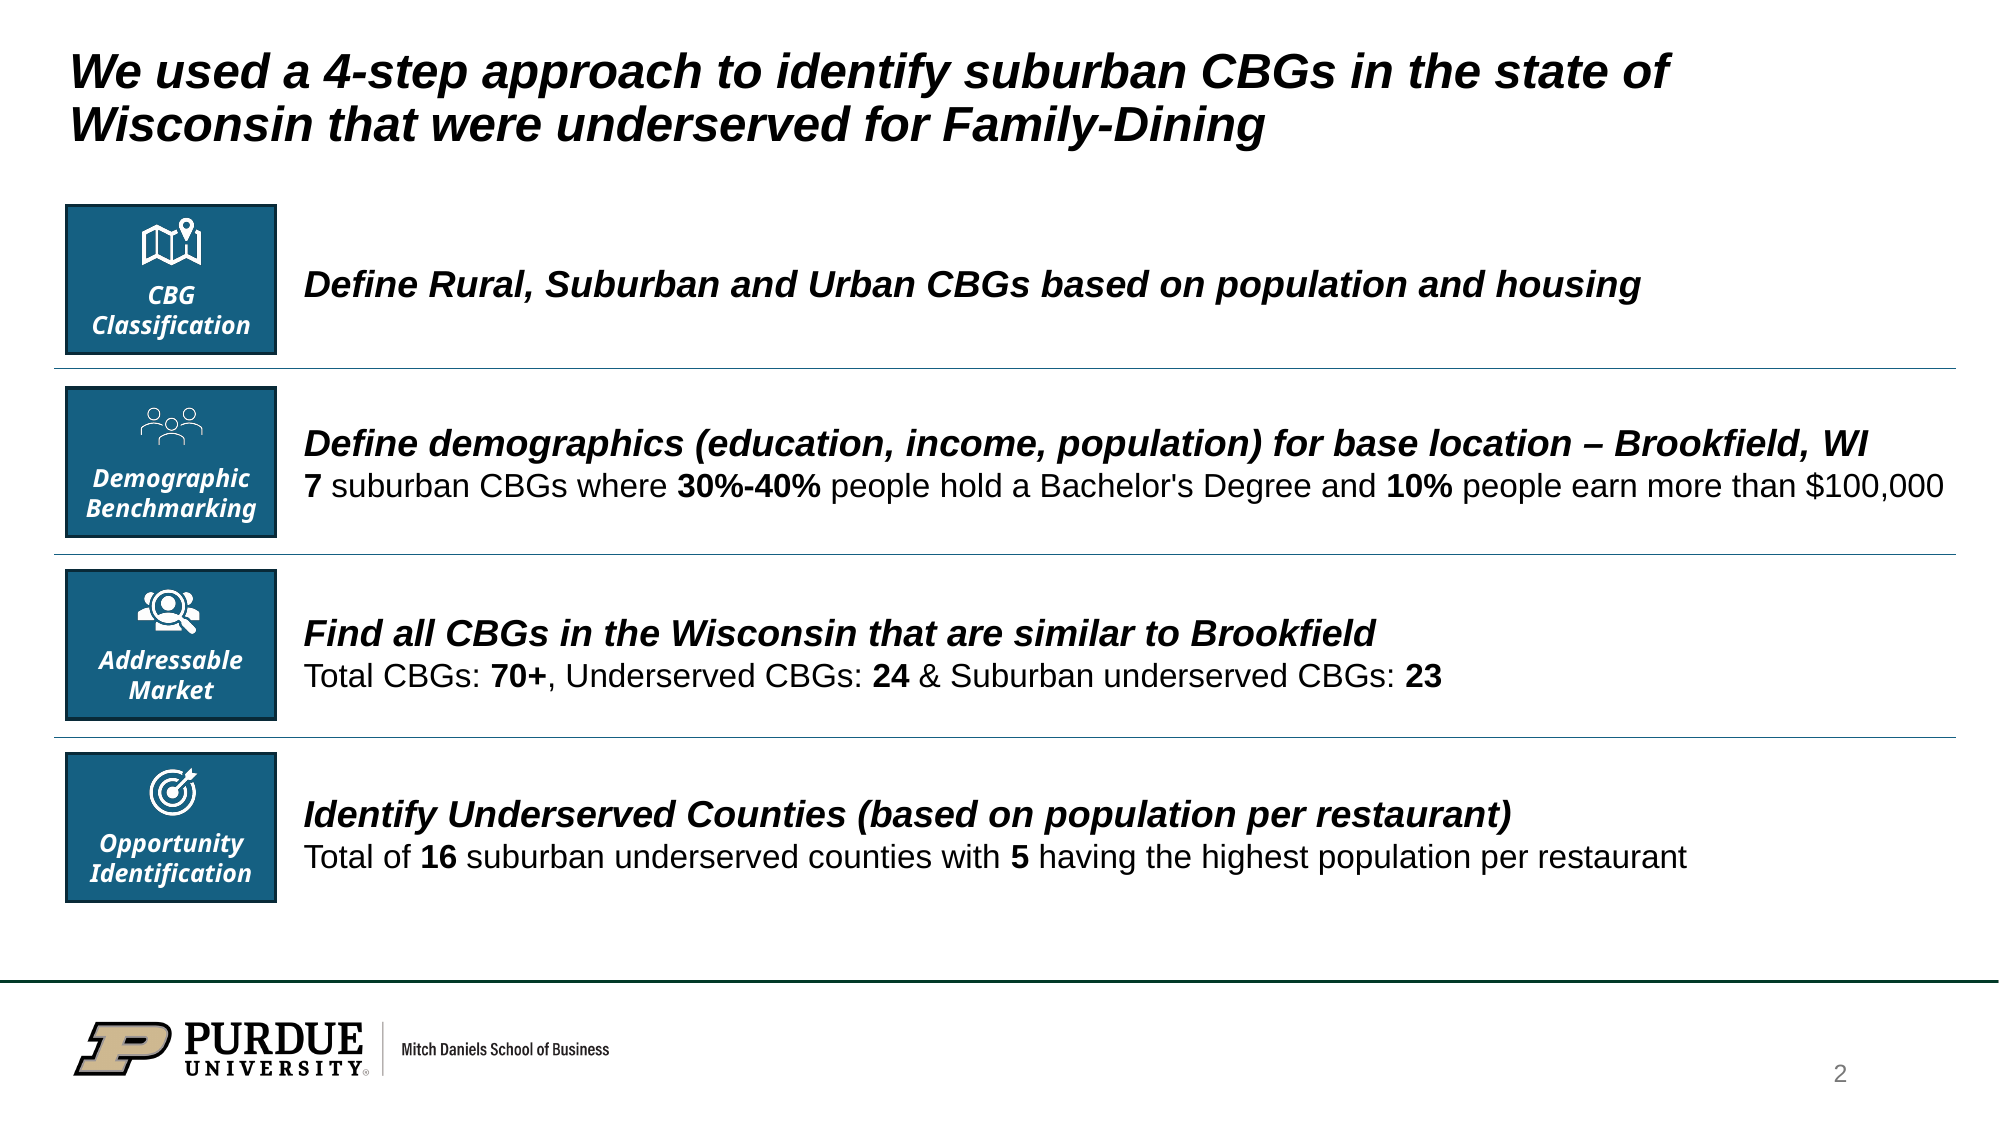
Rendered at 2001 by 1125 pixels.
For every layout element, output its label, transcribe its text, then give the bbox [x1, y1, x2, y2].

picture [132, 576, 204, 648]
text_box Demographic Benchmarking [65, 386, 277, 538]
text_box Identify Underserved Counties (based on population per restaurant) Total of 16 suburban underserved counties with 5 having the highest population per restaurant [288, 782, 1841, 883]
picture [135, 391, 207, 463]
text_box CBG Classification [65, 204, 277, 355]
text_box Opportunity Identification [65, 752, 277, 903]
text_box Find all CBGs in the Wisconsin that are similar to Brookfield Total CBGs: 70+, Underserved CBGs: 24 & Suburban underserved CBGs: 23 [288, 601, 1957, 702]
slide_number 2 [1412, 1042, 1863, 1103]
text_box Define demographics (education, income, population) for base location – Brookfield, WI 7 suburban CBGs where 30%-40% people hold a Bachelor's Degree and 10% people earn more than $100,000 [288, 411, 1968, 512]
text_box We used a 4-step approach to identify suburban CBGs in the state of Wisconsin that were underserved for Family-Dining [54, 37, 1808, 160]
text_box Addressable Market [65, 569, 277, 721]
picture [73, 1019, 623, 1079]
picture [135, 206, 207, 278]
text_box Define Rural, Suburban and Urban CBGs based on population and housing [288, 252, 1957, 313]
picture [144, 761, 203, 821]
